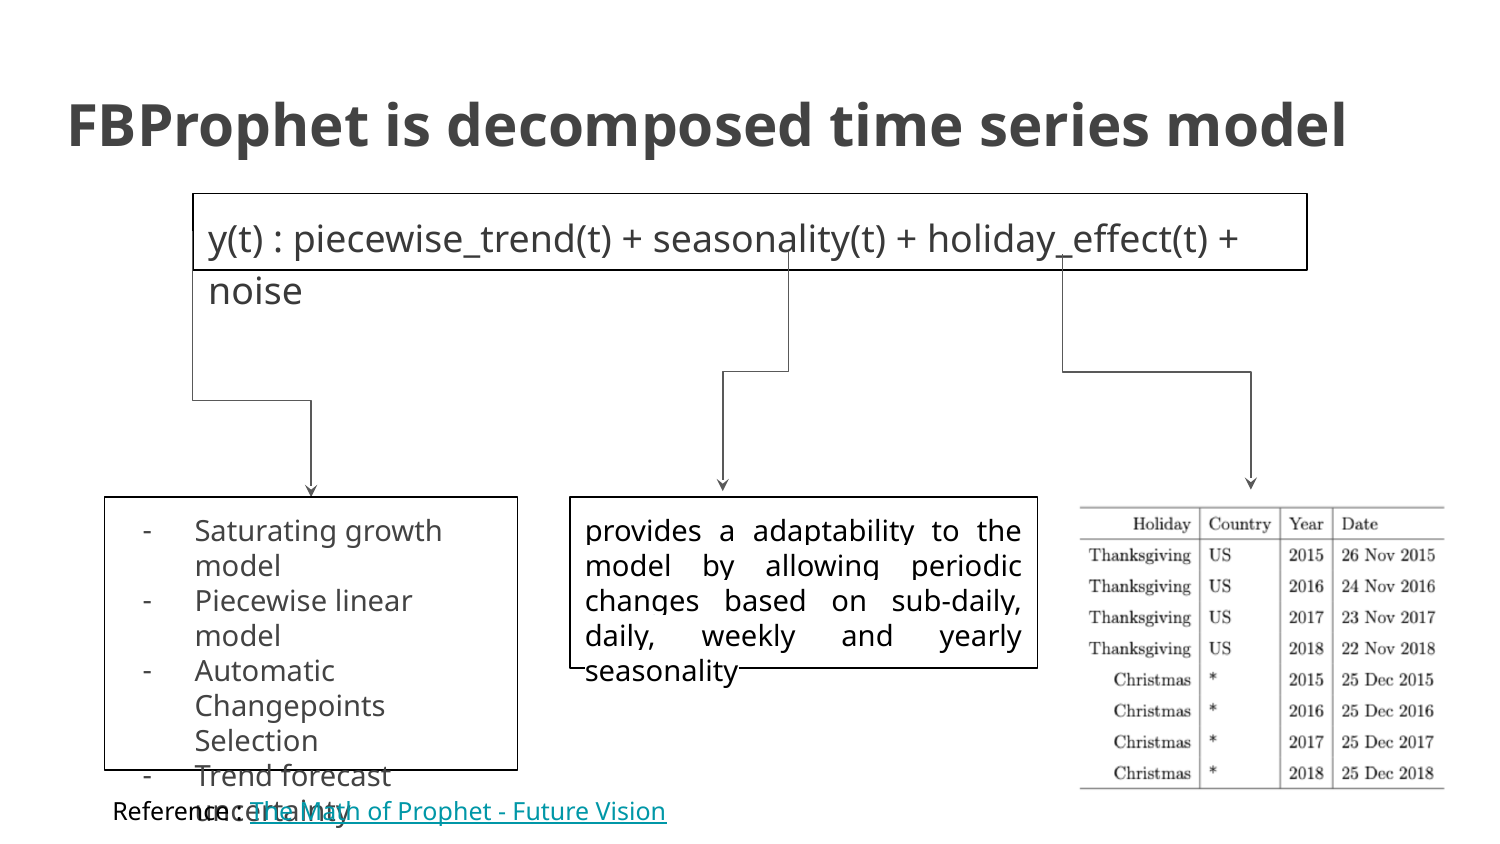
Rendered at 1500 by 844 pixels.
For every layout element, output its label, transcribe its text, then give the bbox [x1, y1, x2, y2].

text_box provides a adaptability to the model by allowing periodic changes based on sub-daily, daily, weekly and yearly seasonality [569, 497, 1038, 669]
picture [1062, 496, 1452, 802]
title FBProphet is decomposed time series model [51, 72, 1449, 167]
text_box Saturating growth model Piecewise linear model Automatic Changepoints Selection Trend forecast uncertainty [104, 497, 518, 770]
text_box Reference : The Math of Prophet - Future Vision [97, 780, 947, 835]
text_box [192, 231, 312, 498]
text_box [635, 338, 876, 405]
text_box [1038, 277, 1275, 467]
list y(t) : piecewise_trend(t) + seasonality(t) + holiday_effect(t) + noise [193, 193, 1307, 270]
